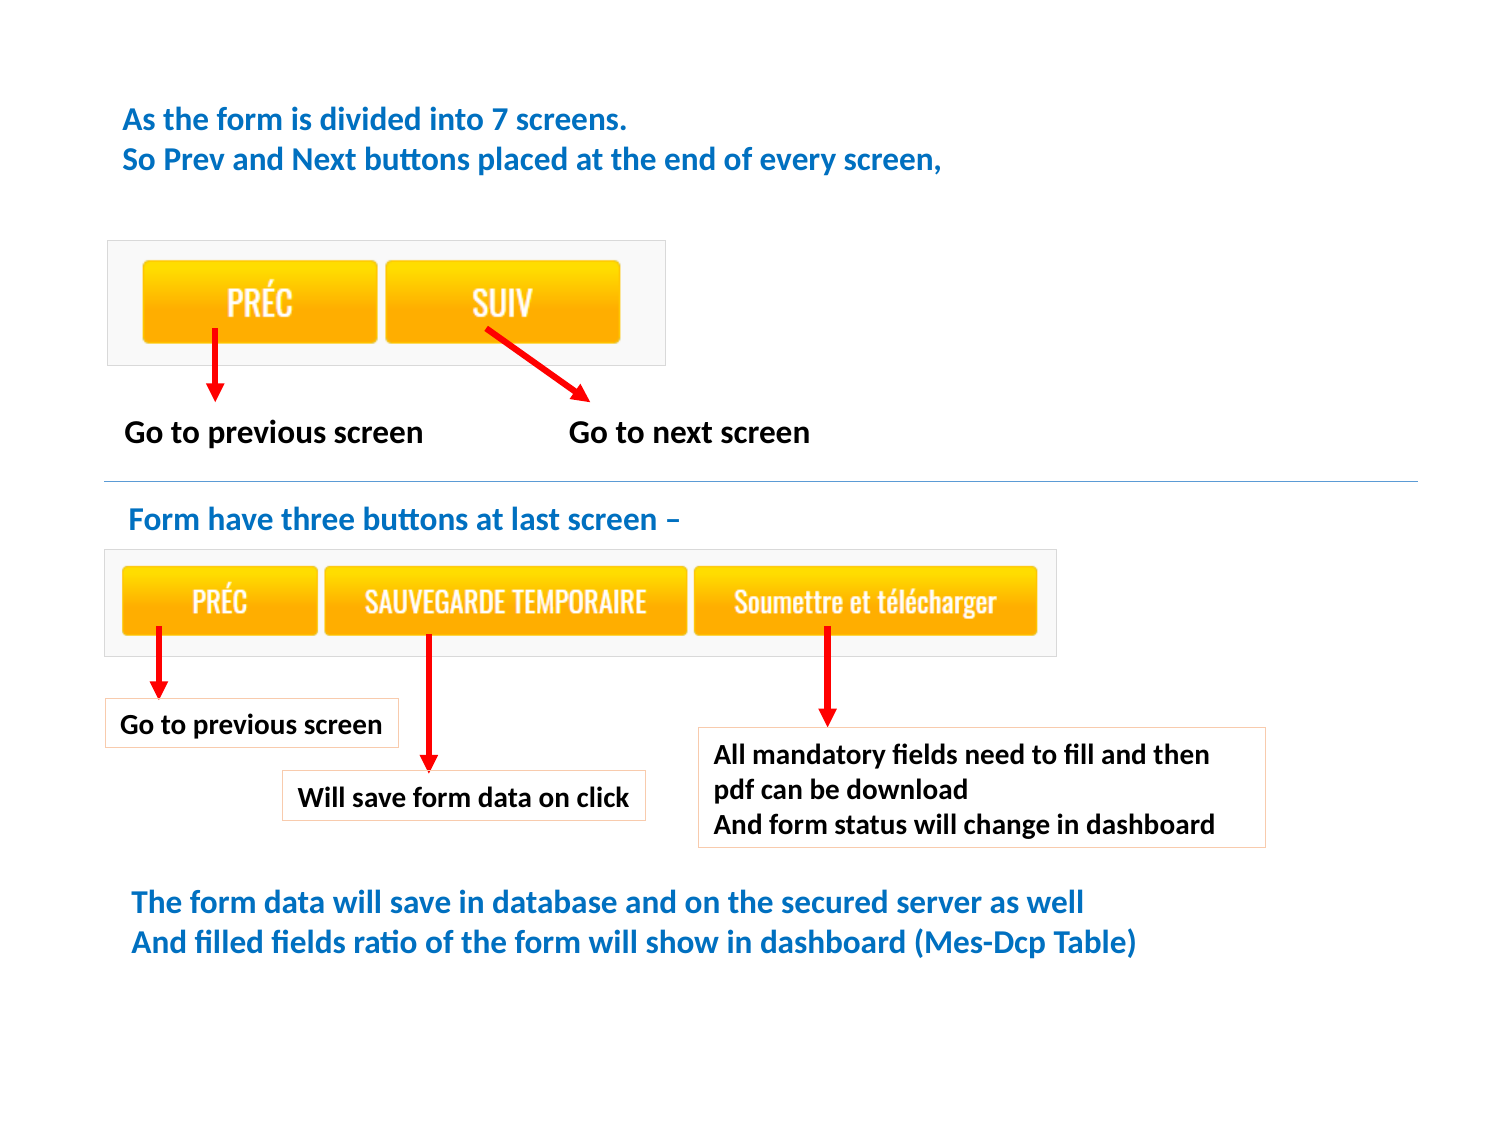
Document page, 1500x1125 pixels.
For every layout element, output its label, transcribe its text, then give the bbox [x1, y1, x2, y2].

text_box All mandatory fields need to fill and then pdf can be download And form status will change in dashboard [698, 727, 1266, 848]
text_box The form data will save in database and on the secured server as well And filled fields ratio of the form will show in dashboard (Mes-Dcp Table) [116, 872, 1154, 968]
text_box As the form is divided into 7 screens. So Prev and Next buttons placed at the end of every screen, [107, 89, 1339, 185]
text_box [486, 328, 591, 403]
picture [107, 240, 666, 366]
text_box Go to previous screen [109, 403, 492, 458]
text_box Will save form data on click [282, 770, 646, 821]
text_box Go to next screen [554, 402, 826, 458]
text_box Form have three buttons at last screen – [113, 489, 698, 545]
picture [104, 549, 1057, 657]
text_box Go to previous screen [105, 698, 399, 748]
